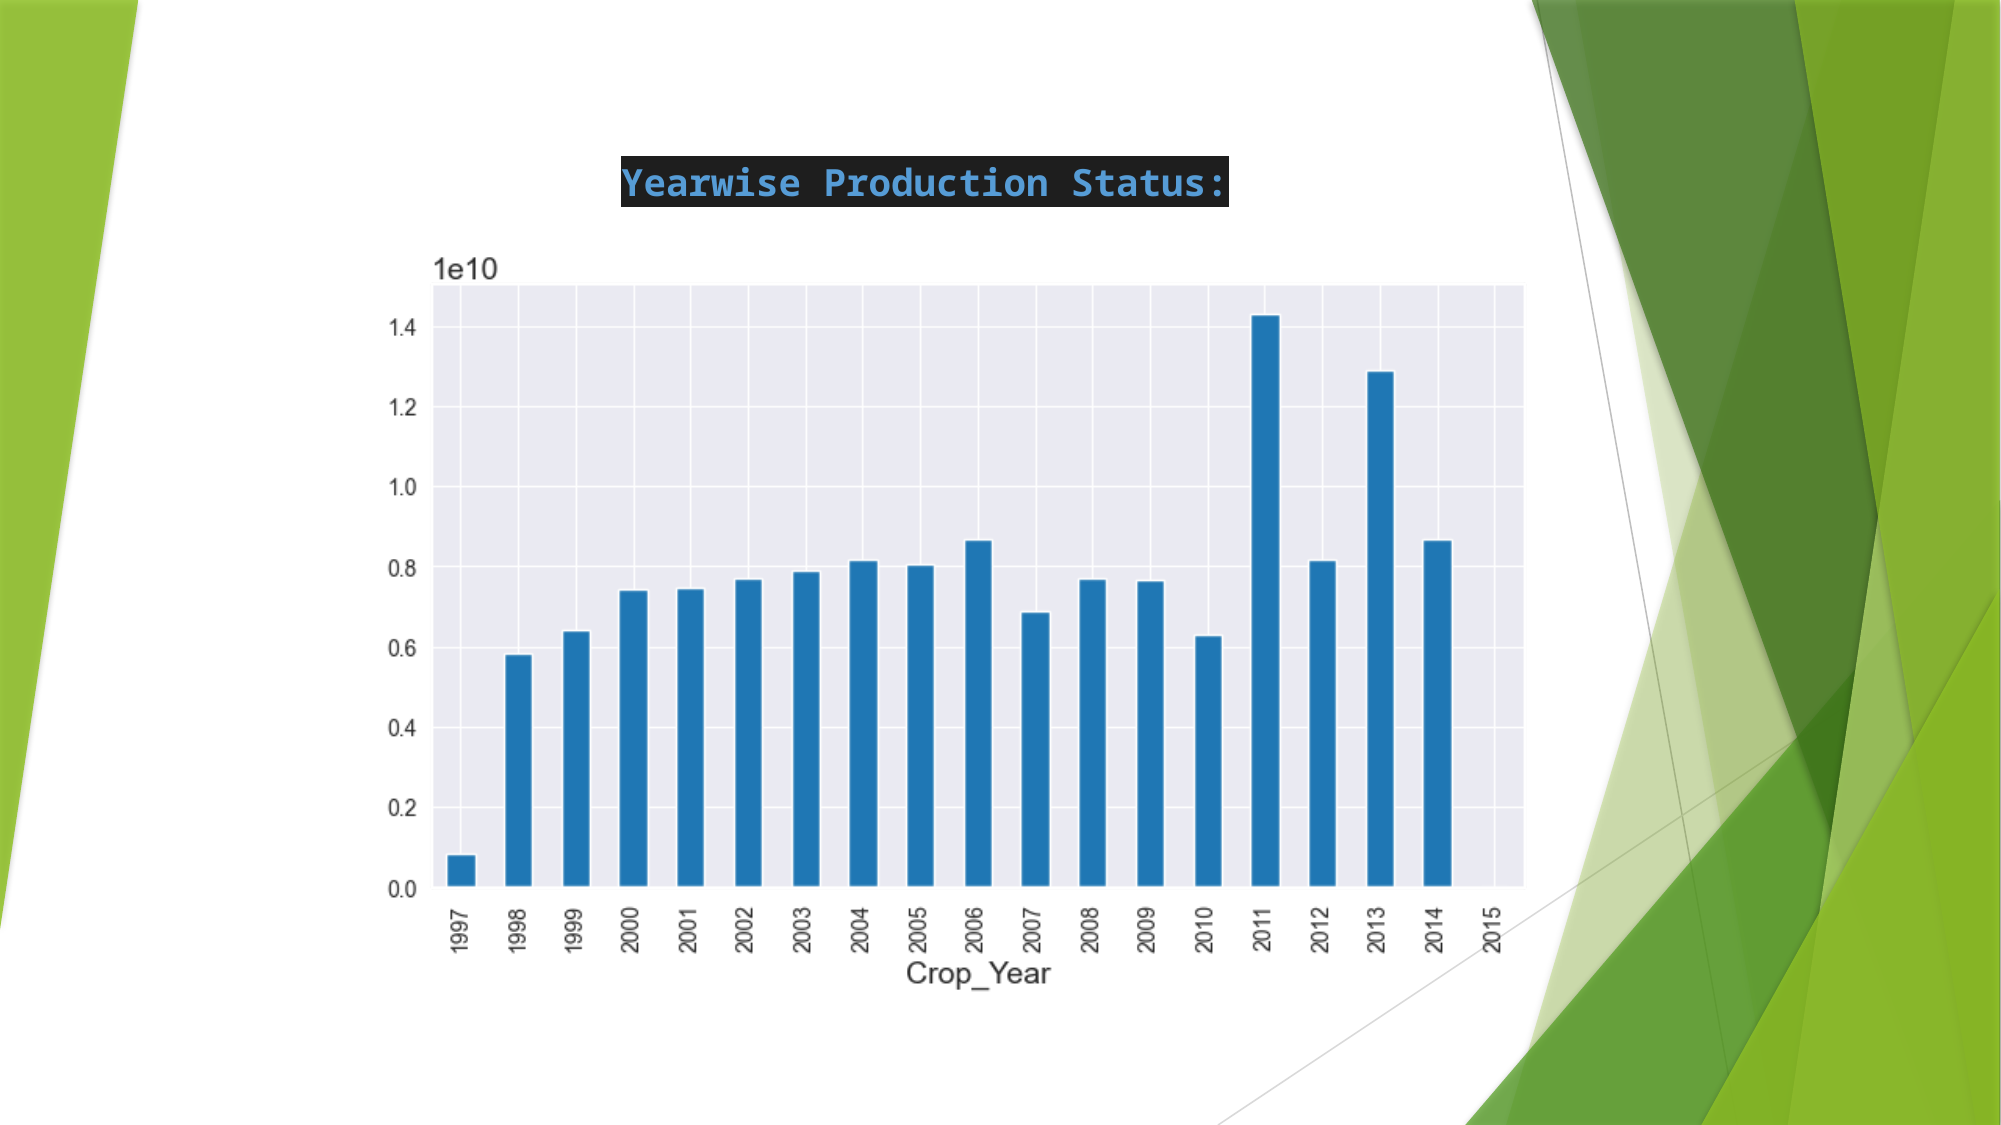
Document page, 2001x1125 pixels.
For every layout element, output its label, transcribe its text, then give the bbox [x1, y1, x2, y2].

text_box Yearwise Production Status: [606, 151, 1608, 212]
picture [371, 241, 1538, 1004]
